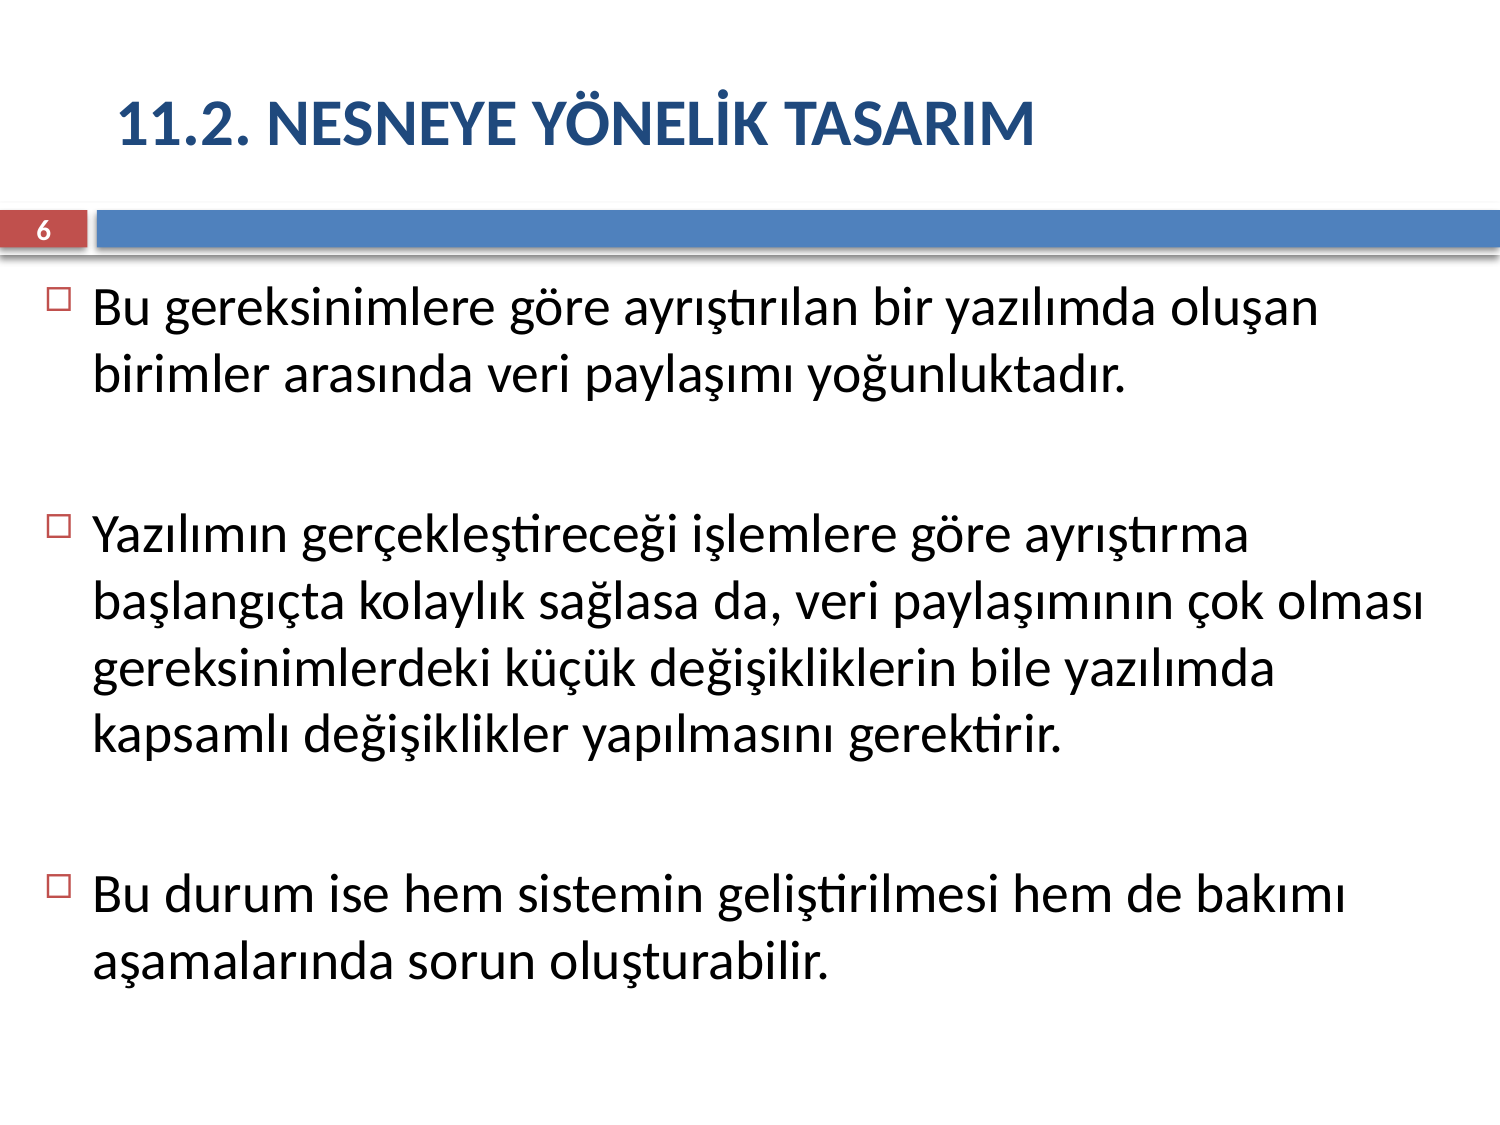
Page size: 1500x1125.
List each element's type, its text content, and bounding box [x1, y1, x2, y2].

slide_number 6 [0, 208, 88, 249]
list Bu gereksinimlere göre ayrıştırılan bir yazılımda oluşan birimler arasında veri paylaşımı yoğunluktadır. Yazılımın gerçekleştireceği işlemlere göre ayrıştırma başlangıçta kolaylık sağlasa da, veri paylaşımının çok olması gereksinimlerdeki küçük değişikliklerin bile yazılımda kapsamlı değişiklikler yapılmasını gerektirir. Bu durum ise hem sistemin geliştirilmesi hem de bakımı aşamalarında sorun oluşturabilir. [29, 262, 1483, 1000]
title 11.2. NESNEYE YÖNELİK TASARIM [100, 37, 1438, 200]
